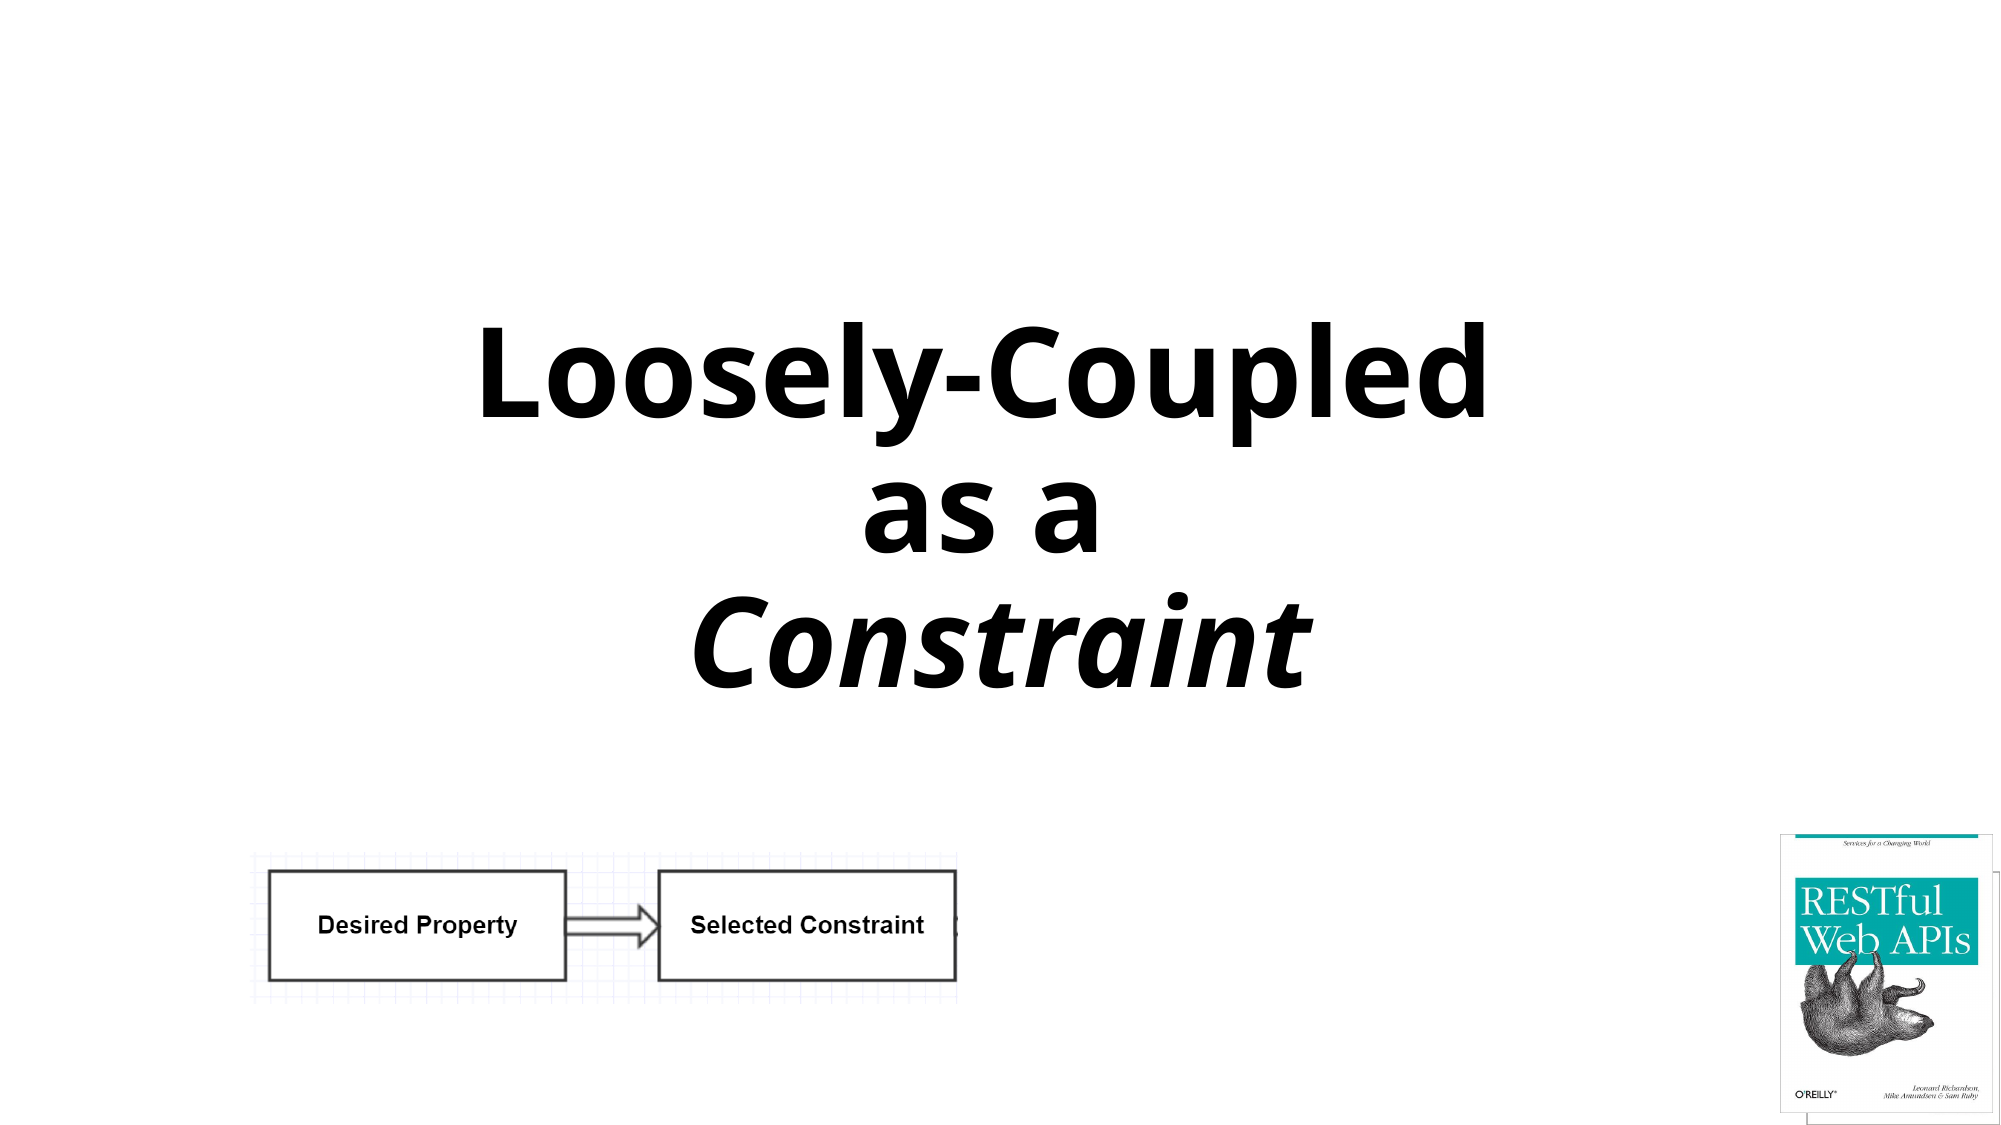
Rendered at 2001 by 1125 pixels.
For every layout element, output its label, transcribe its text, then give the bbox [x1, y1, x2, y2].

title Loosely-Coupled as a Constraint [324, 34, 1675, 991]
picture [249, 852, 958, 1004]
picture [1780, 834, 2000, 1125]
